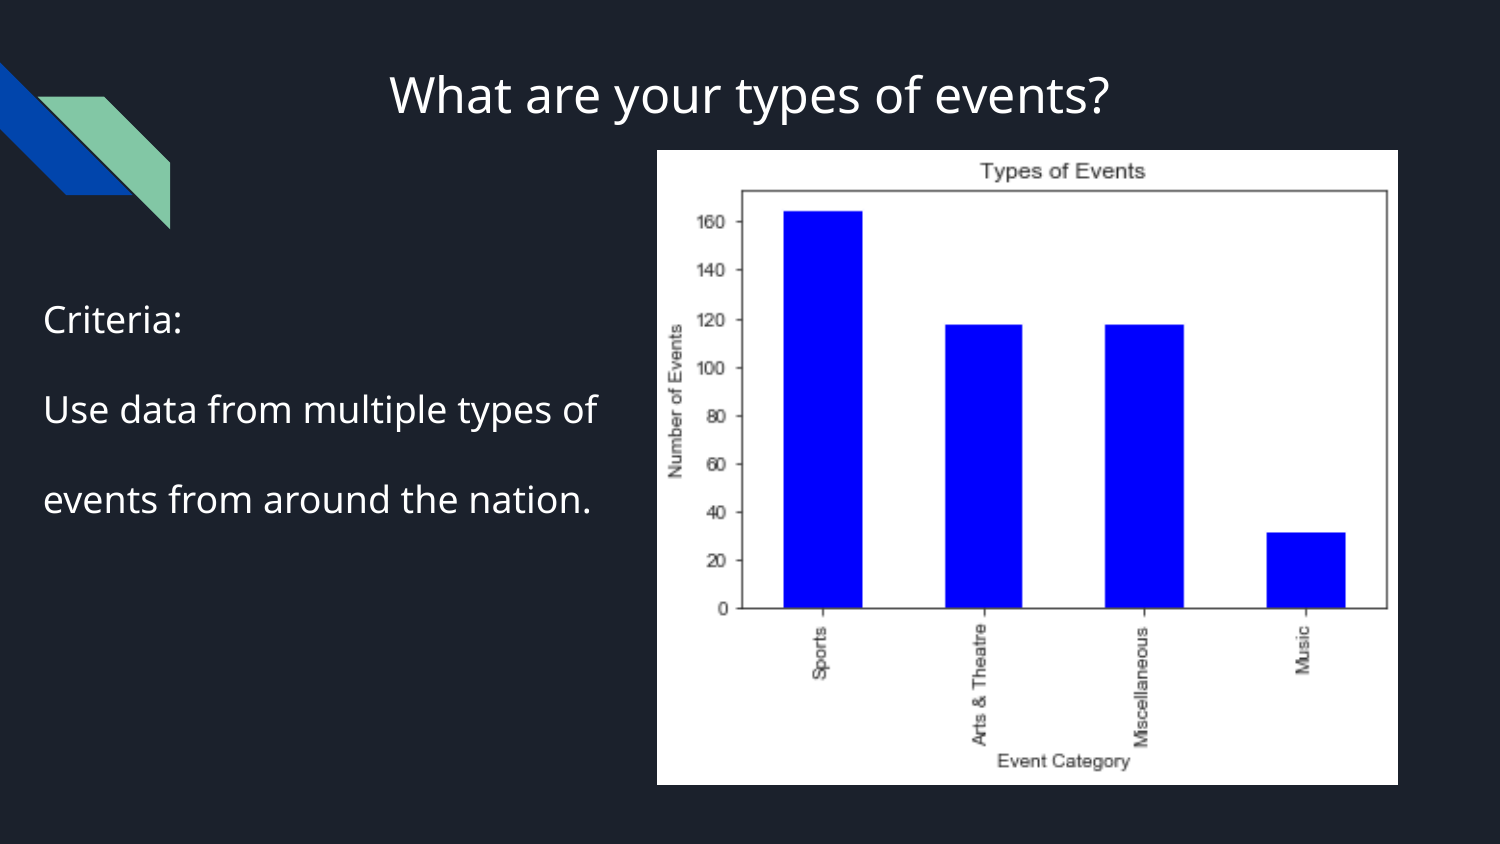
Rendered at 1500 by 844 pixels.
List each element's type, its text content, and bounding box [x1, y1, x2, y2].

picture [657, 150, 1398, 785]
text_box Criteria: Use data from multiple types of events from around the nation. [27, 280, 652, 759]
title What are your types of events? [172, 48, 1328, 199]
